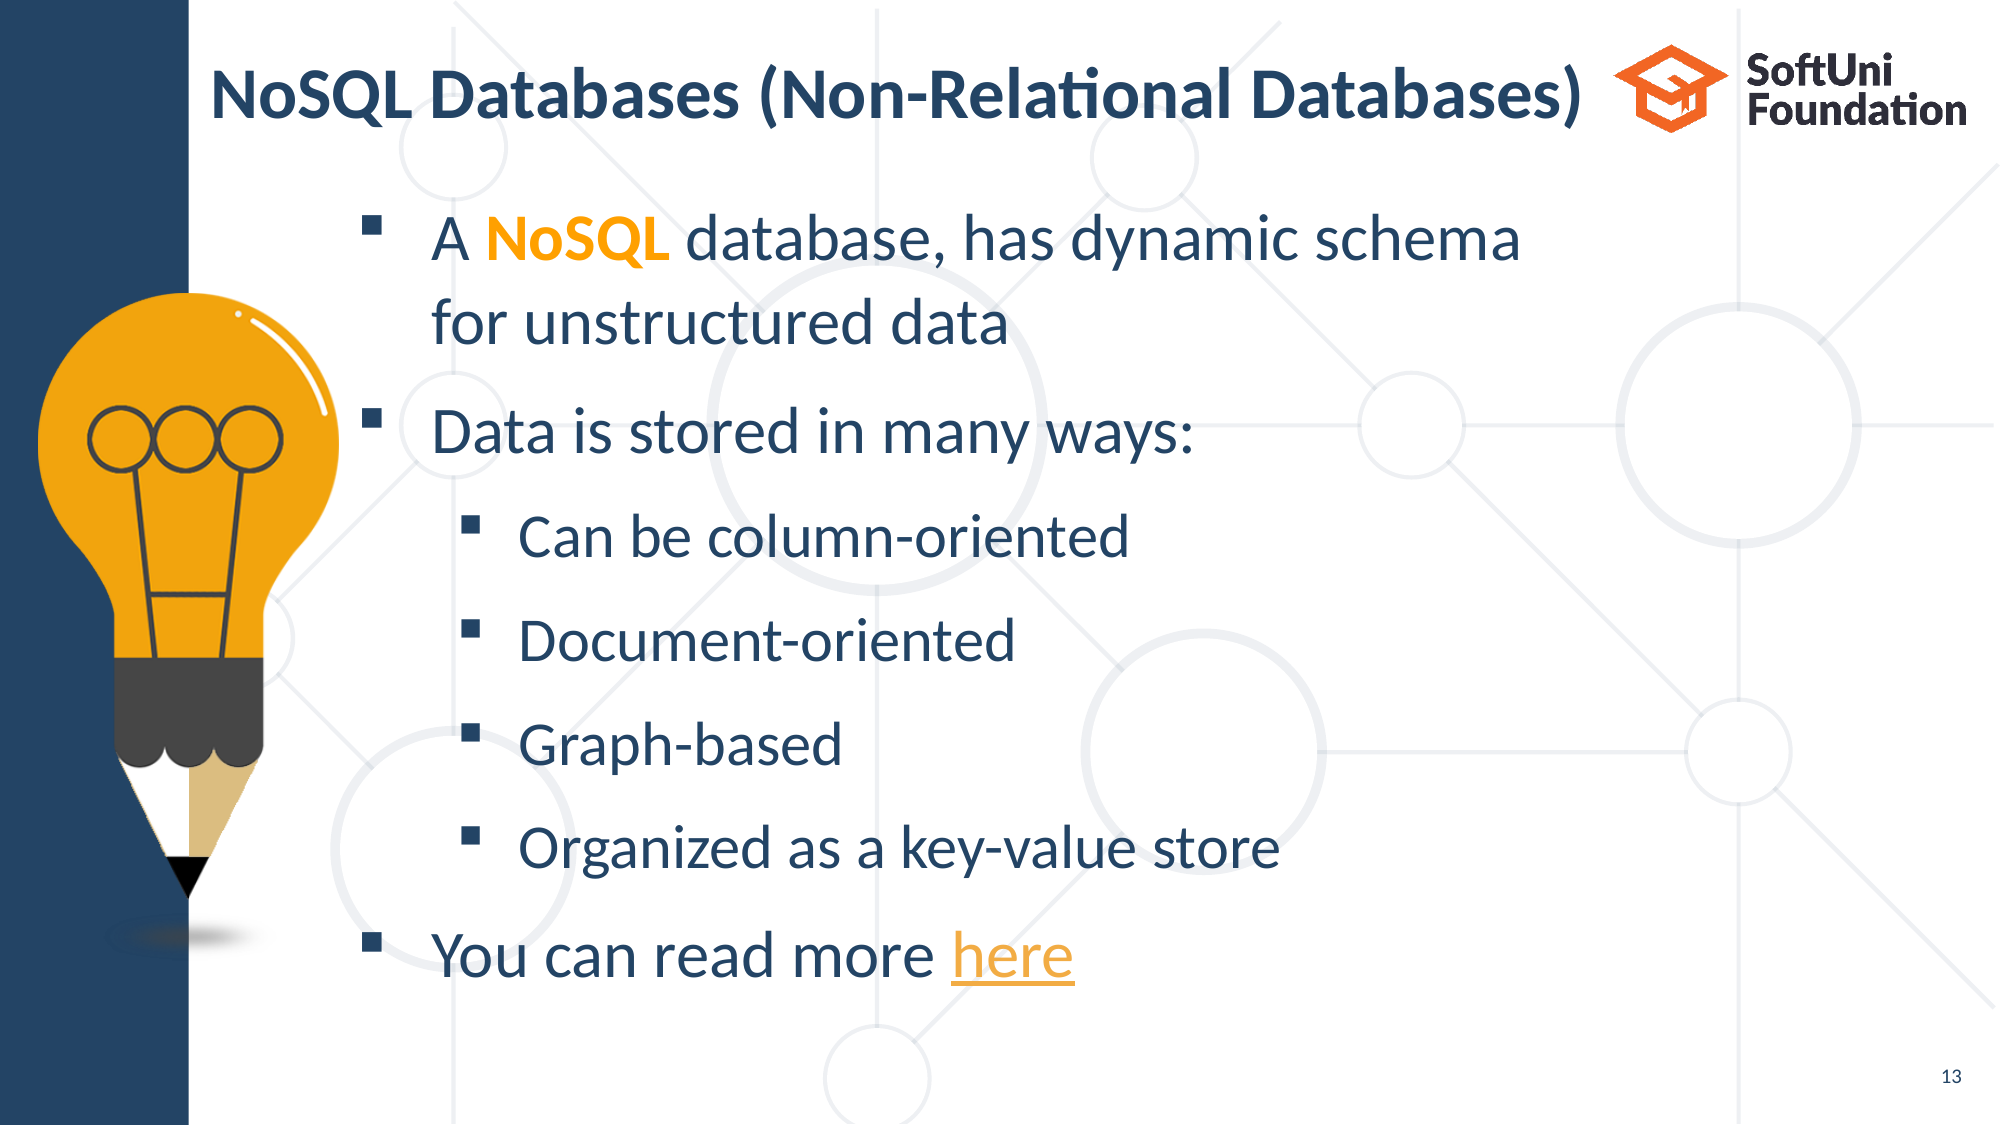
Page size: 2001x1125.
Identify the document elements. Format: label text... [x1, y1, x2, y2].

slide_number 13 [1897, 1049, 1968, 1101]
picture [1613, 44, 1966, 133]
picture [38, 293, 338, 961]
title NoSQL Databases (Non-Relational Databases) [192, 16, 1604, 162]
list A NoSQL database, has dynamic schema for unstructured data Data is stored in many ways: Can be column-oriented Document-oriented Graph-based Organized as a key-value store You can read more here [338, 183, 1968, 1050]
